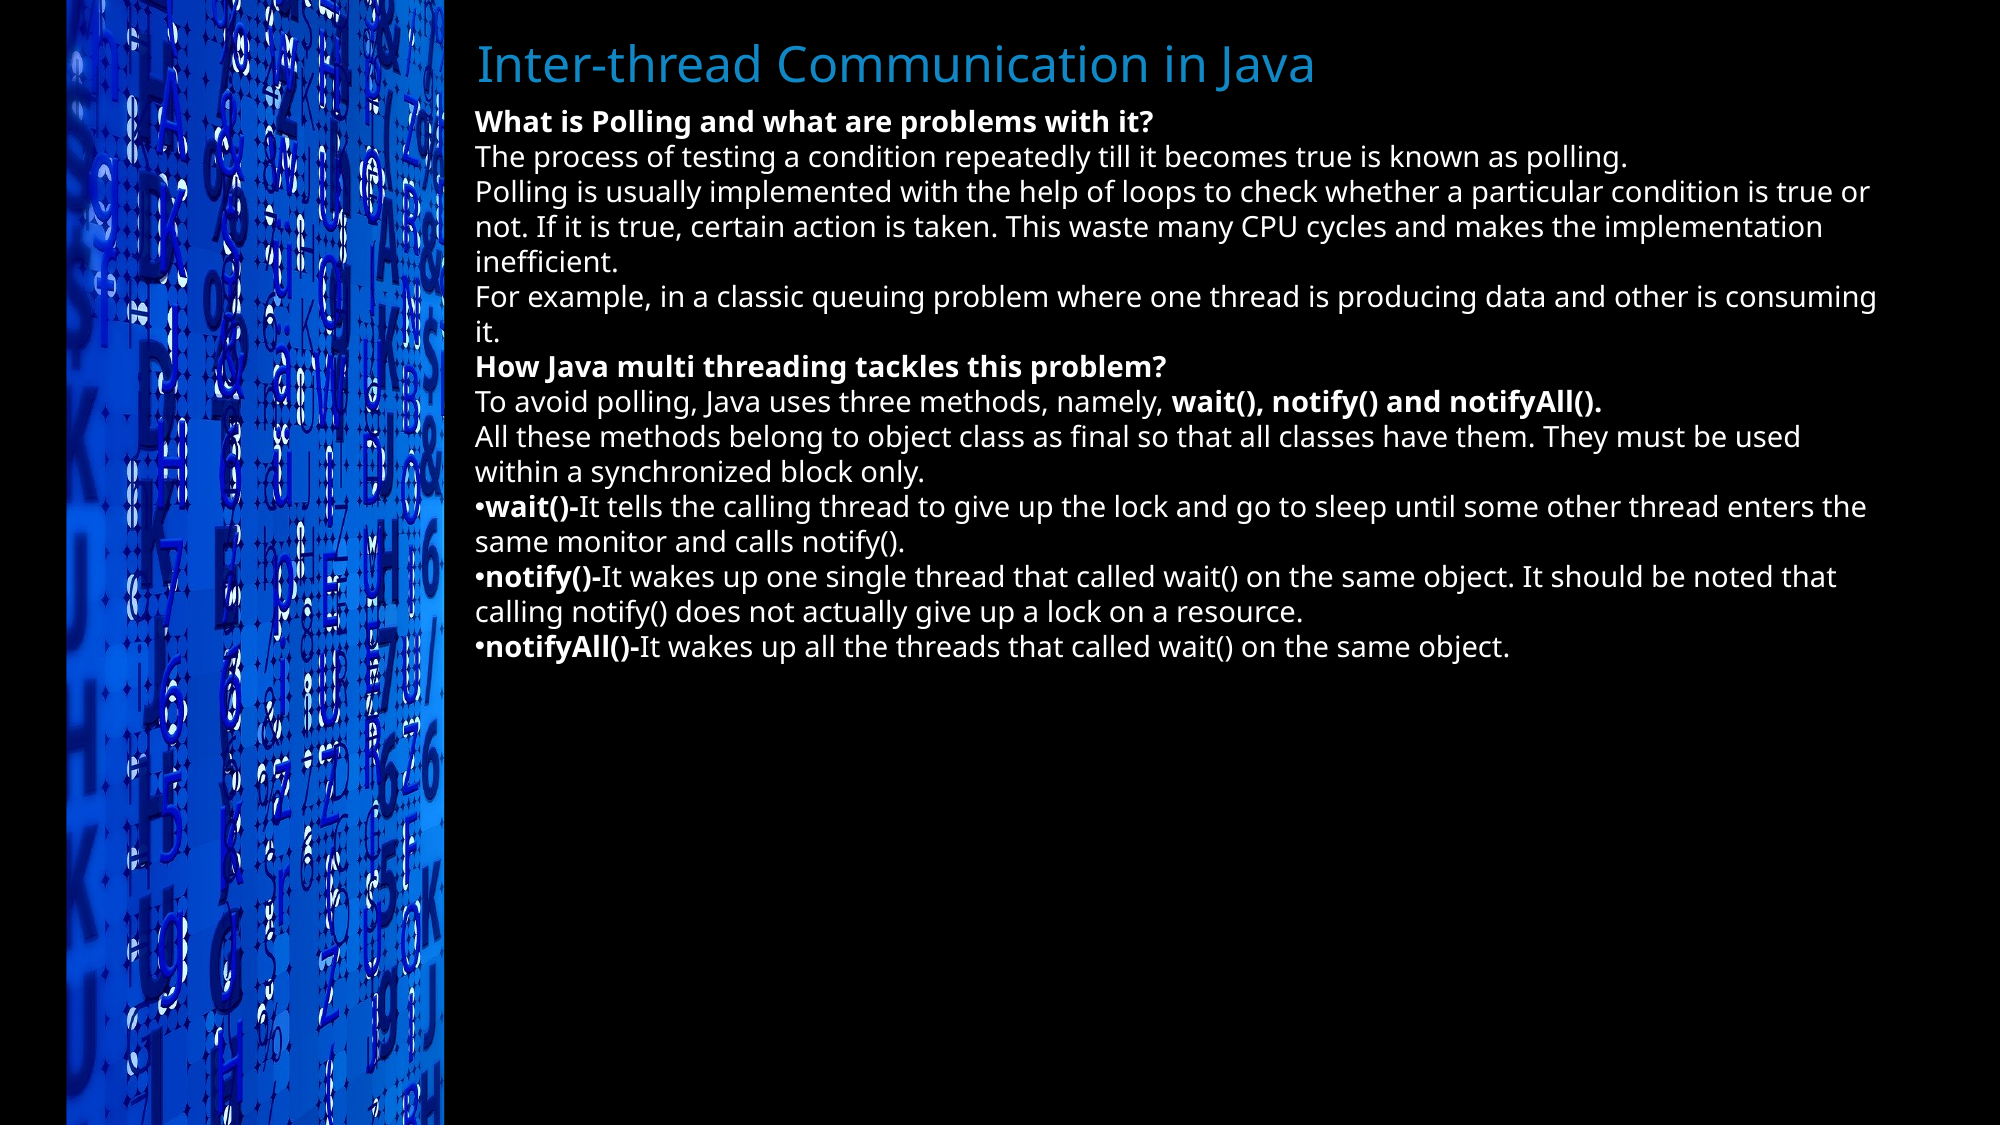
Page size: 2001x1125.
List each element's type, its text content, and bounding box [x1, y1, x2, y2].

text_box What is Polling and what are problems with it? The process of testing a condition repeatedly till it becomes true is known as polling. Polling is usually implemented with the help of loops to check whether a particular condition is true or not. If it is true, certain action is taken. This waste many CPU cycles and makes the implementation inefficient. For example, in a classic queuing problem where one thread is producing data and other is consuming it. How Java multi threading tackles this problem? To avoid polling, Java uses three methods, namely, wait(), notify() and notifyAll(). All these methods belong to object class as final so that all classes have them. They must be used within a synchronized block only. wait()-It tells the calling thread to give up the lock and go to sleep until some other thread enters the same monitor and calls notify(). notify()-It wakes up one single thread that called wait() on the same object. It should be noted that calling notify() does not actually give up a lock on a resource. notifyAll()-It wakes up all the threads that called wait() on the same object. [474, 101, 1880, 664]
text_box Inter-thread Communication in Java [474, 30, 2000, 93]
picture [66, 0, 445, 1125]
